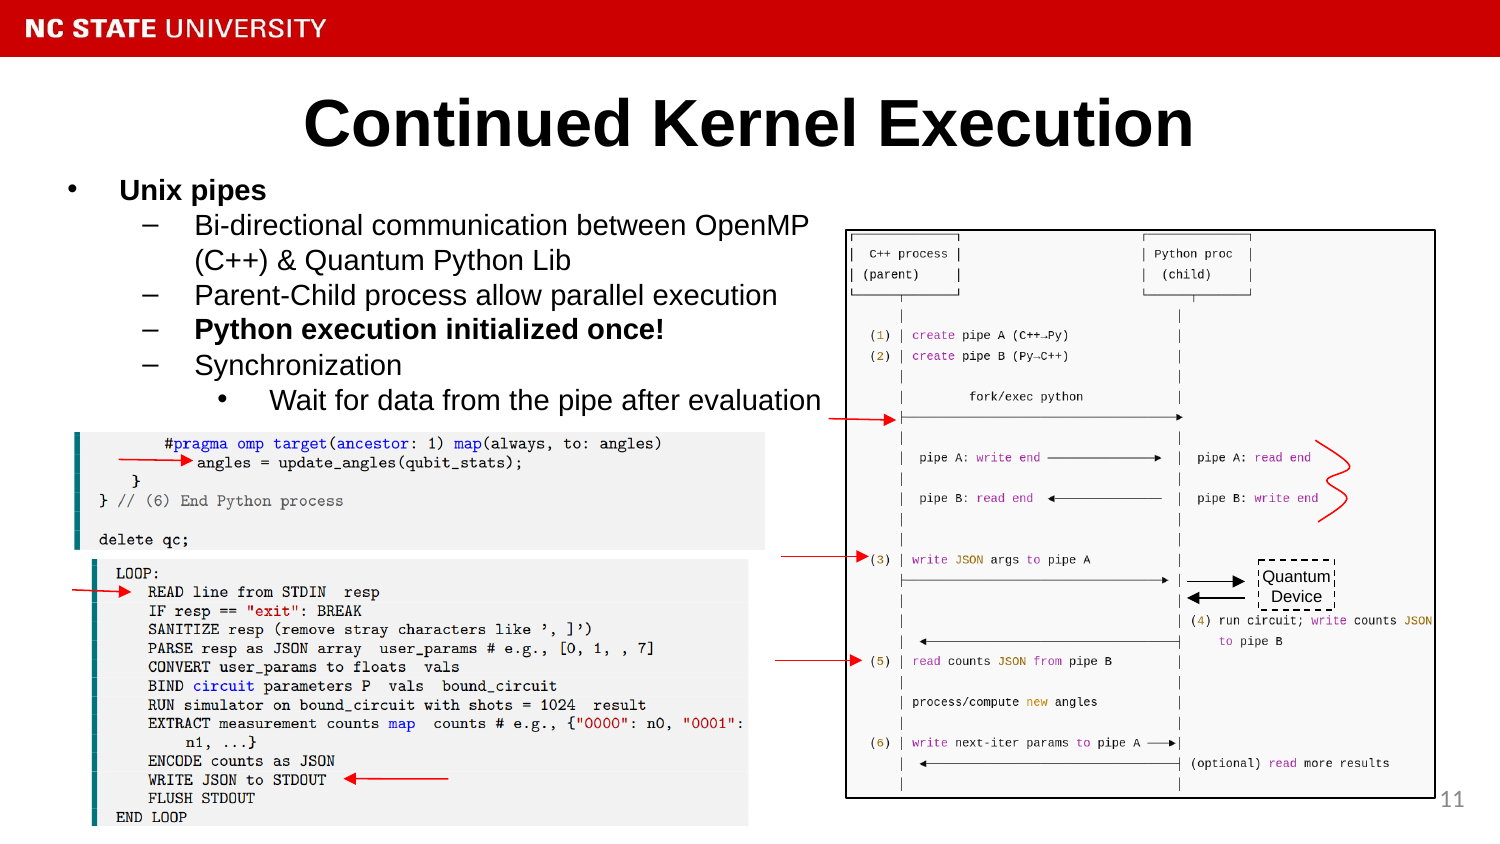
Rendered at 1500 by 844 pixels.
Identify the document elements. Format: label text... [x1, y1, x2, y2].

slide_number ‹#› [1389, 764, 1480, 830]
title Continued Kernel Execution [51, 72, 1449, 167]
picture [846, 230, 1435, 798]
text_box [71, 589, 132, 593]
list Unix pipes Bi-directional communication between OpenMP (C++) & Quantum Python Lib Parent-Child process allow parallel execution Python execution initialized once! Synchronization Wait for data from the pipe after evaluation [29, 156, 847, 704]
picture [90, 559, 749, 827]
picture [71, 432, 768, 553]
picture [0, 0, 1500, 57]
